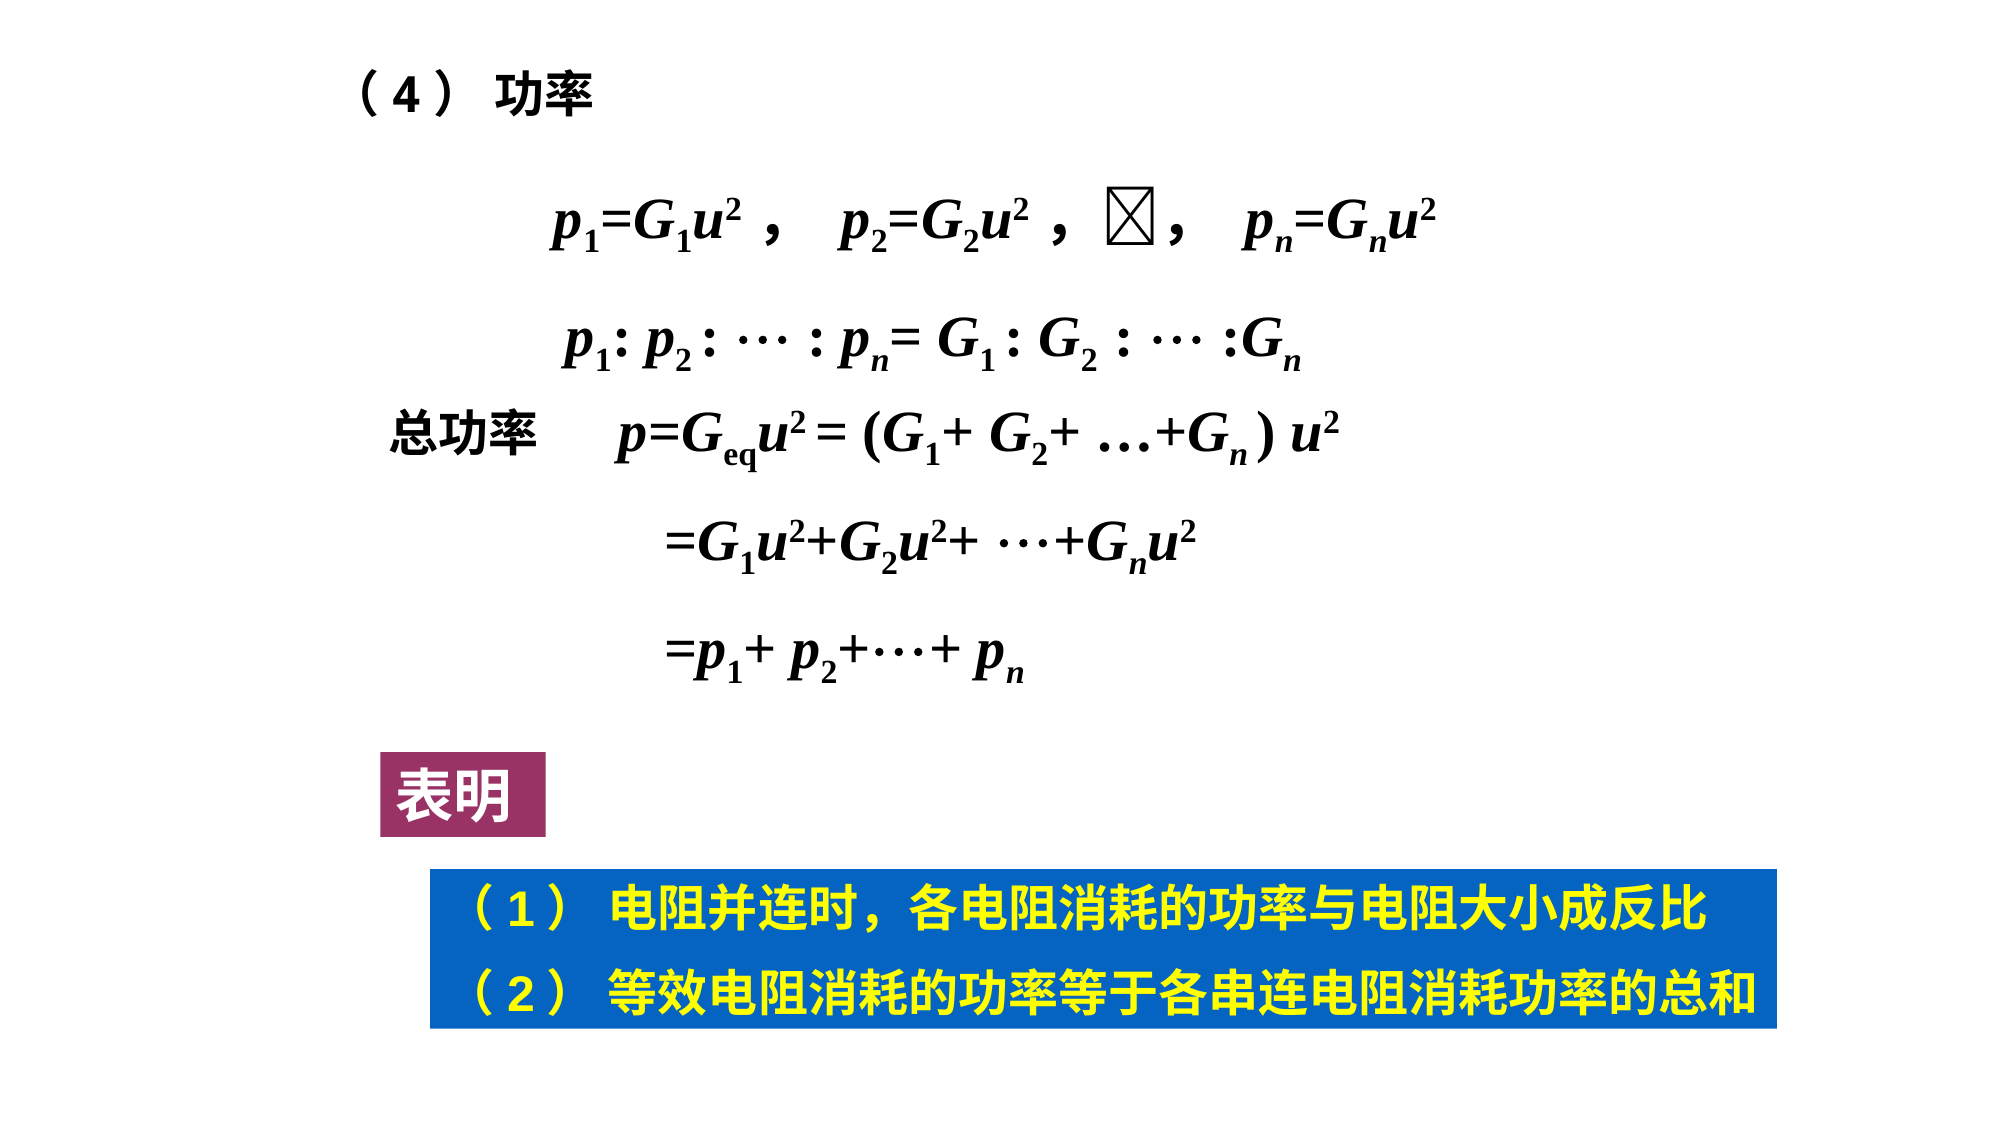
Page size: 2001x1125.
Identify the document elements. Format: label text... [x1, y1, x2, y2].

text_box p1=G1u2， p2=G2u2，， pn=Gnu2 [539, 172, 1484, 268]
text_box （4） 功率 [314, 54, 612, 130]
text_box 总功率 p=Gequ2 = (G1+ G2+ …+Gn ) u2 =G1u2+G2u2+ +Gnu2 =p1+ p2++ pn [373, 385, 1437, 797]
text_box （1） 电阻并连时，各电阻消耗的功率与电阻大小成反比 （2） 等效电阻消耗的功率等于各串连电阻消耗功率的总和 [430, 869, 1777, 1029]
text_box 表明 [380, 752, 546, 837]
text_box p1: p2 :  : pn= G1 : G2 :  :Gn [551, 290, 1425, 385]
